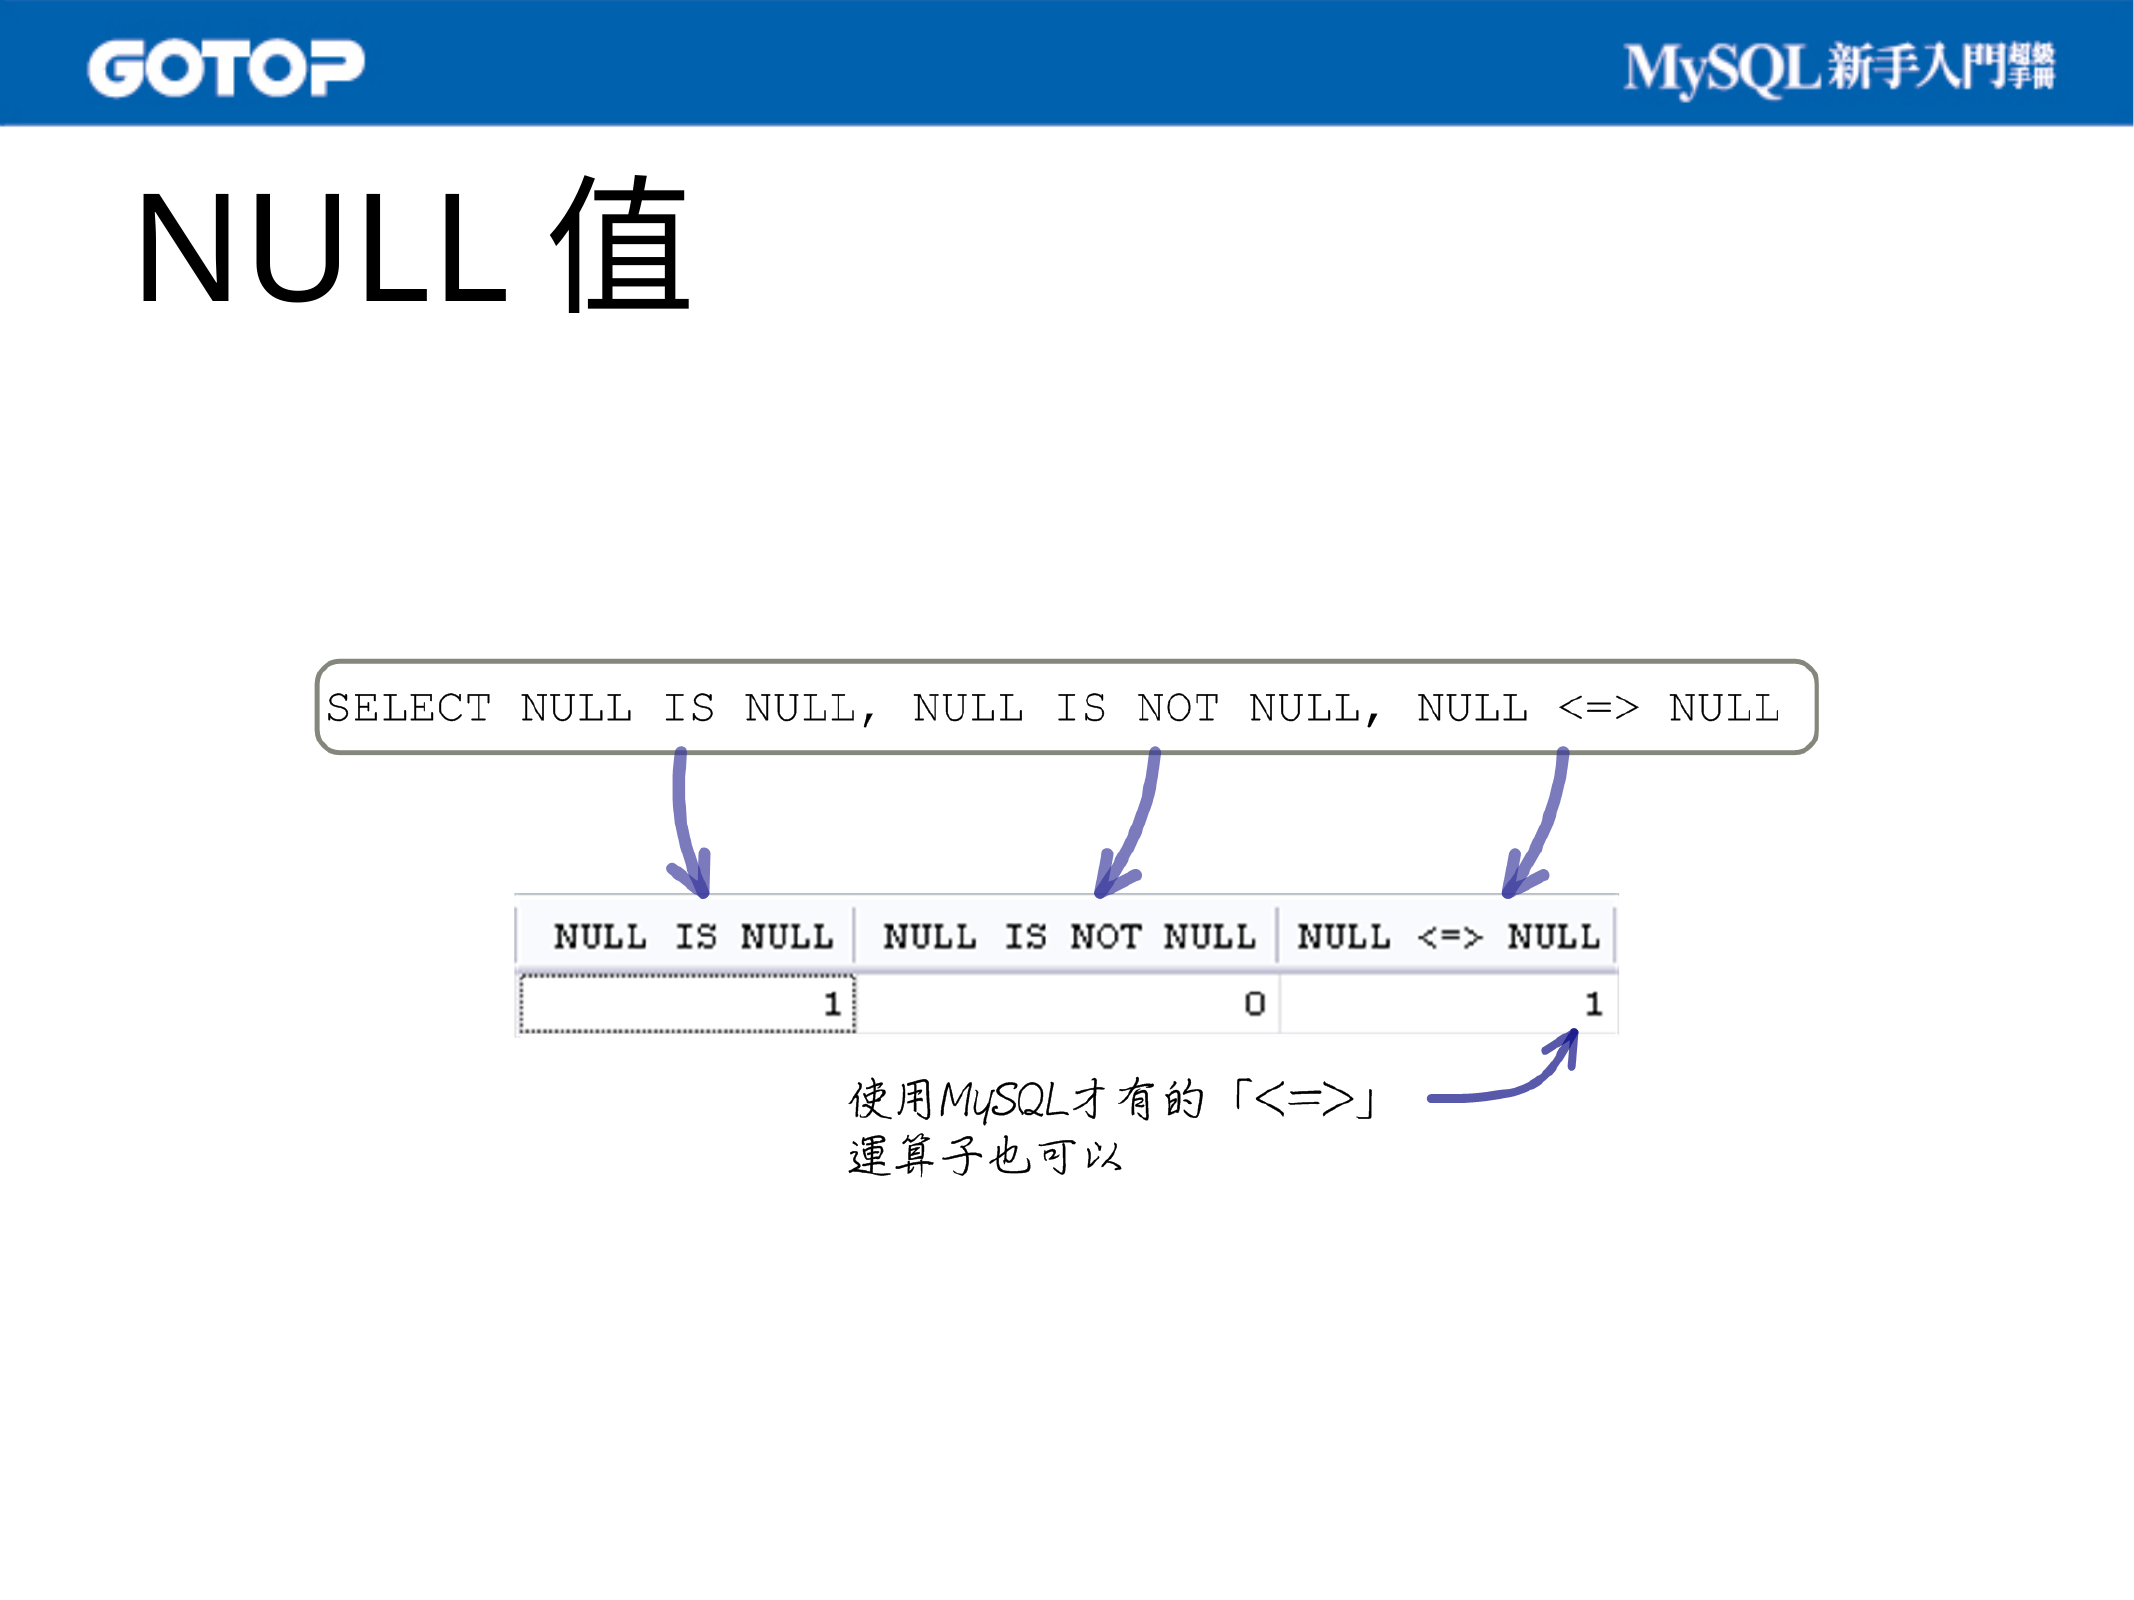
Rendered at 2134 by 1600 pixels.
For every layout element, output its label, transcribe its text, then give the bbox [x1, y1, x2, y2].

title NULL值 [128, 41, 2005, 443]
picture [0, 0, 2134, 1600]
